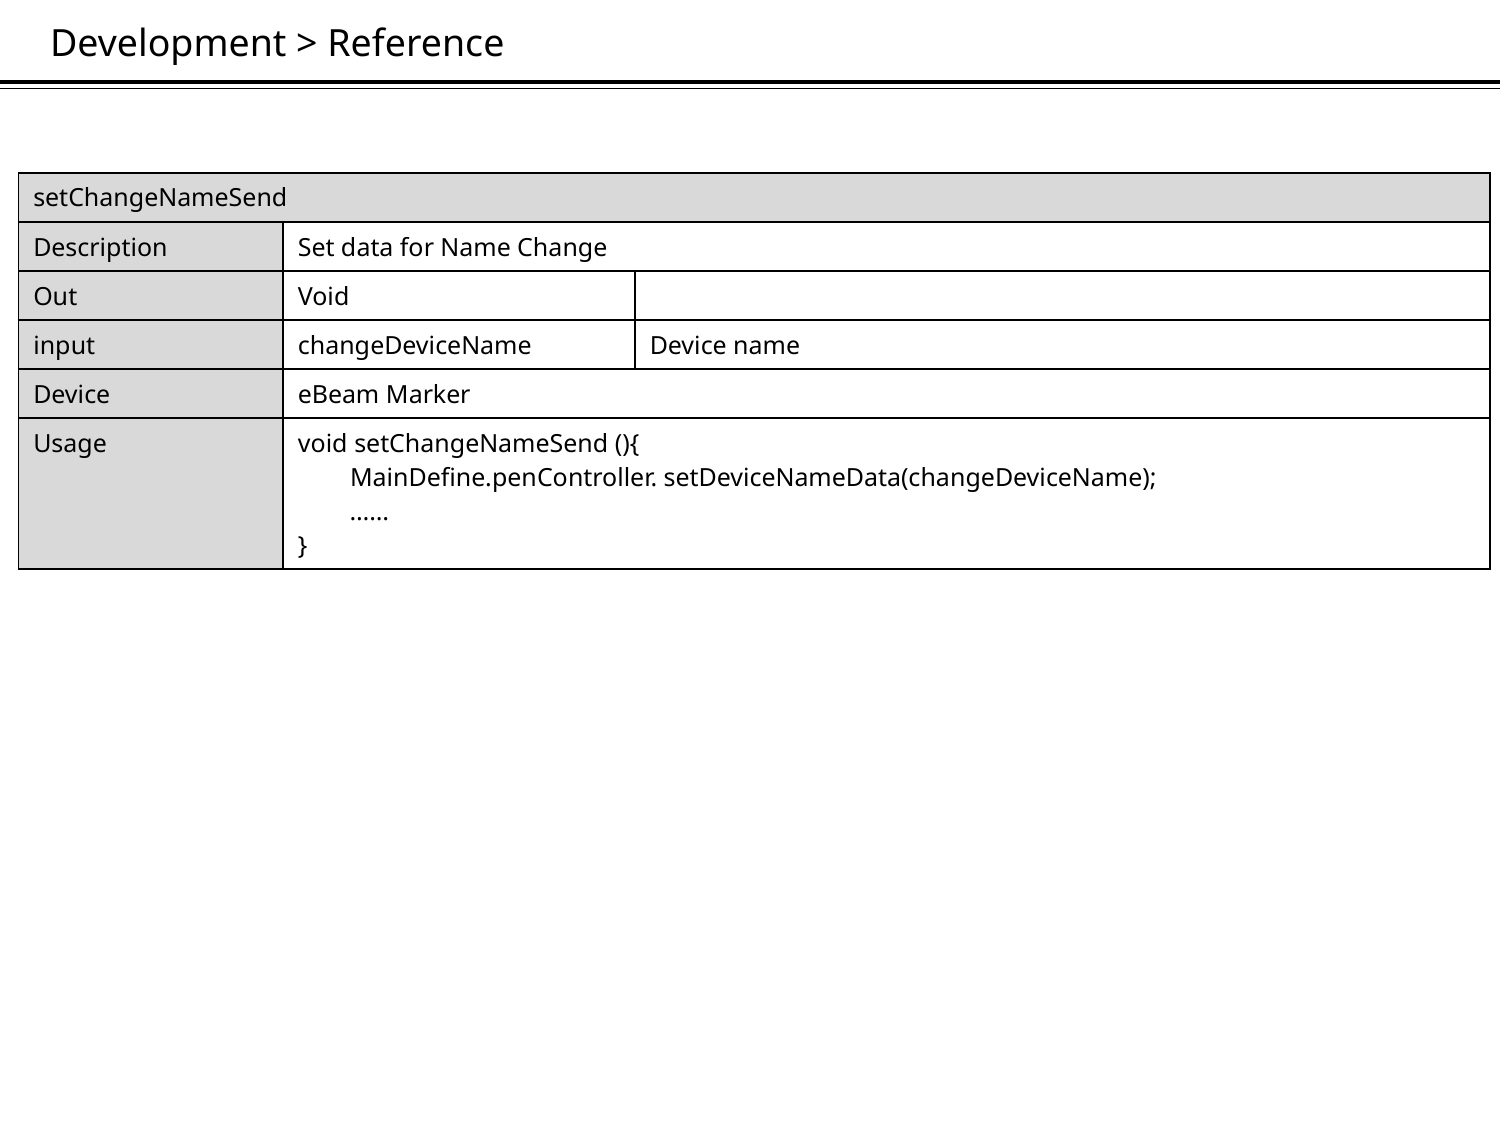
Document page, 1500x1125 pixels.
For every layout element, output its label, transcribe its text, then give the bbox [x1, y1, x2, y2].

table_cell Usage [19, 419, 282, 568]
table_cell Set data for Name Change [284, 223, 1489, 270]
table_header setChangeNameSend [19, 174, 1489, 221]
table_cell Device [19, 370, 282, 417]
table_cell Device name [636, 321, 1489, 368]
table_cell void setChangeNameSend (){ MainDefine.penController. setDeviceNameData(changeDeviceName); …… } [284, 419, 1489, 568]
table_cell input [19, 321, 282, 368]
table_cell eBeam Marker [284, 370, 1489, 417]
table_cell changeDeviceName [284, 321, 634, 368]
table_cell [636, 272, 1489, 319]
table_cell Description [19, 223, 282, 270]
table_cell Out [19, 272, 282, 319]
text_box Development > Reference [35, 11, 1105, 72]
table_cell Void [284, 272, 634, 319]
